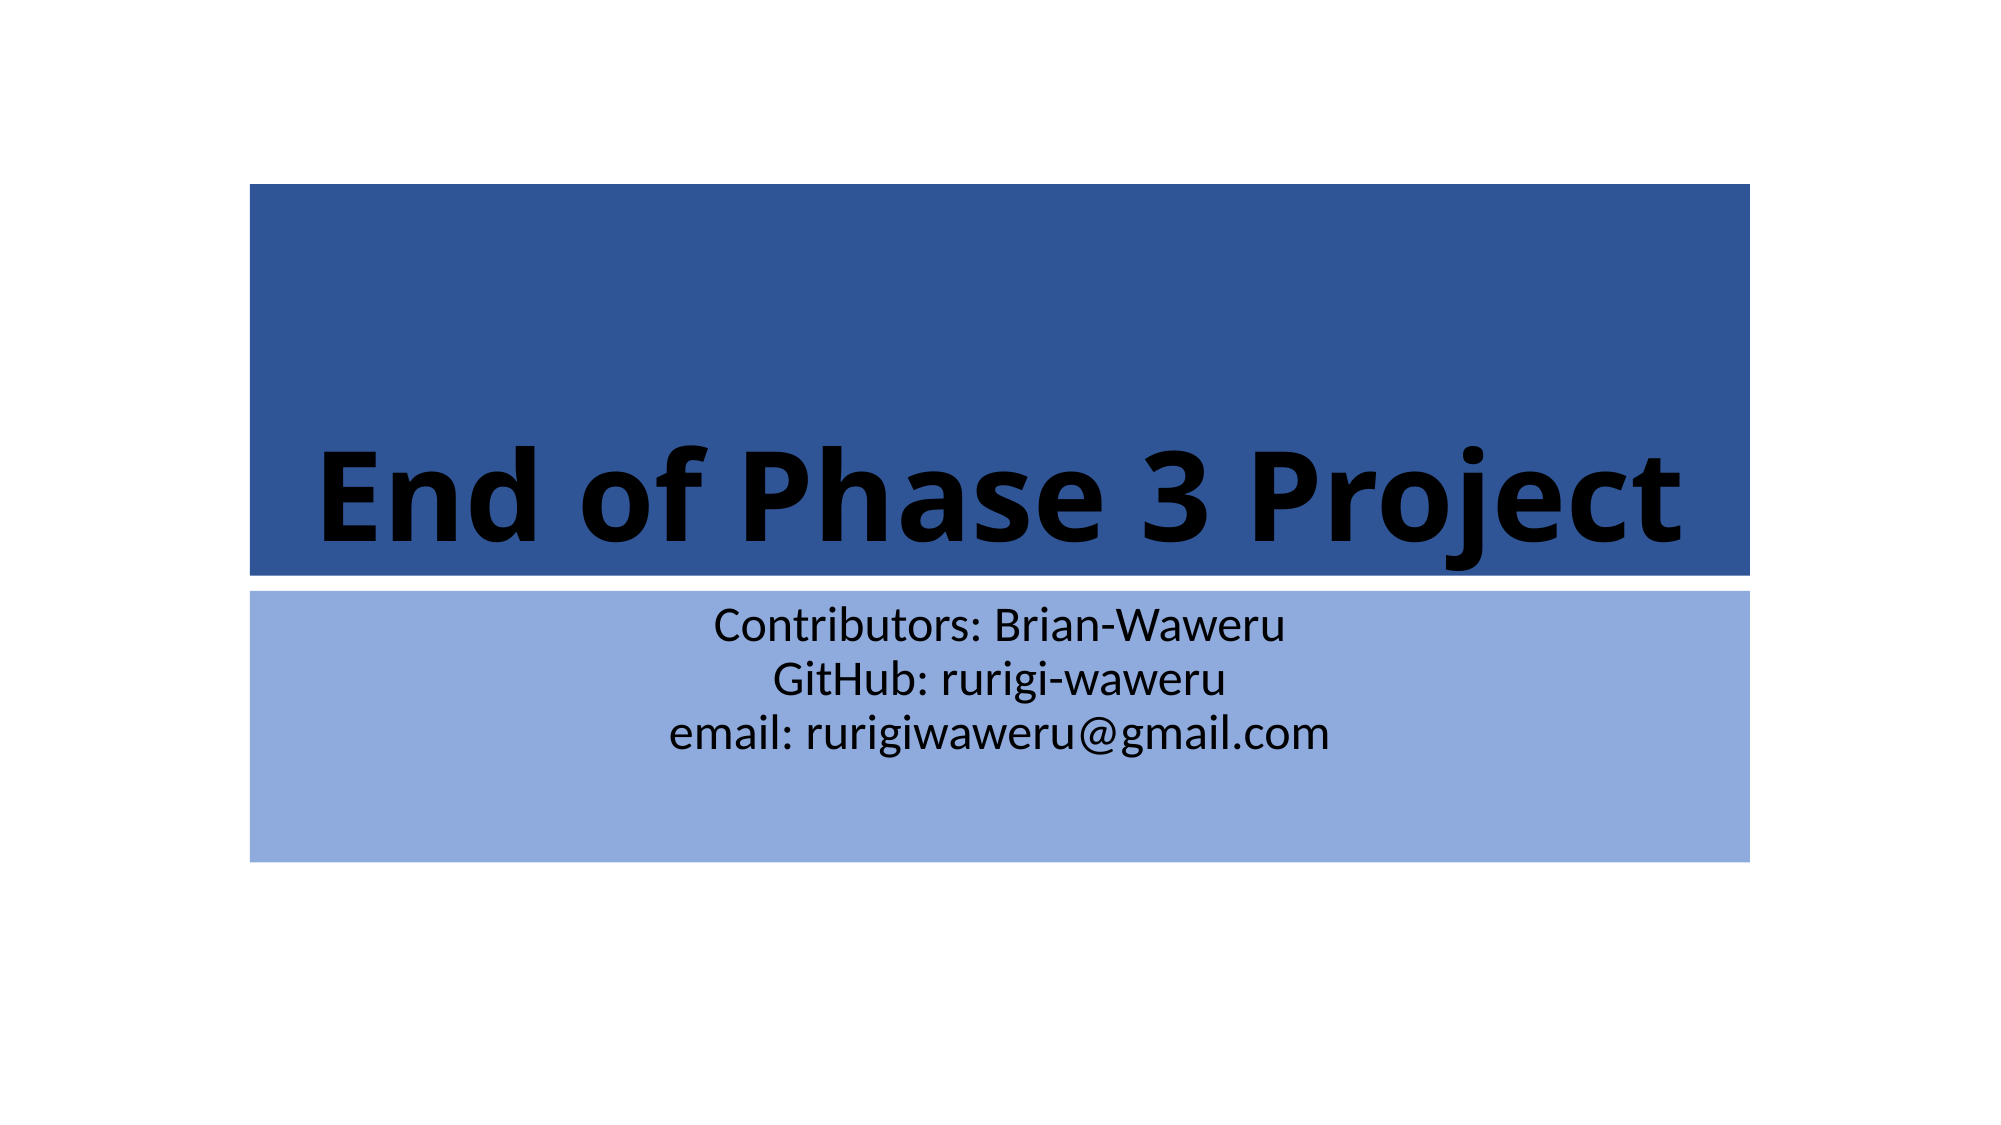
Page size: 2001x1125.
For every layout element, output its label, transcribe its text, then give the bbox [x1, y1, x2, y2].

subtitle Contributors: Brian-Waweru GitHub: rurigi-waweru email: rurigiwaweru@gmail.com [249, 590, 1750, 863]
title End of Phase 3 Project [249, 184, 1750, 576]
